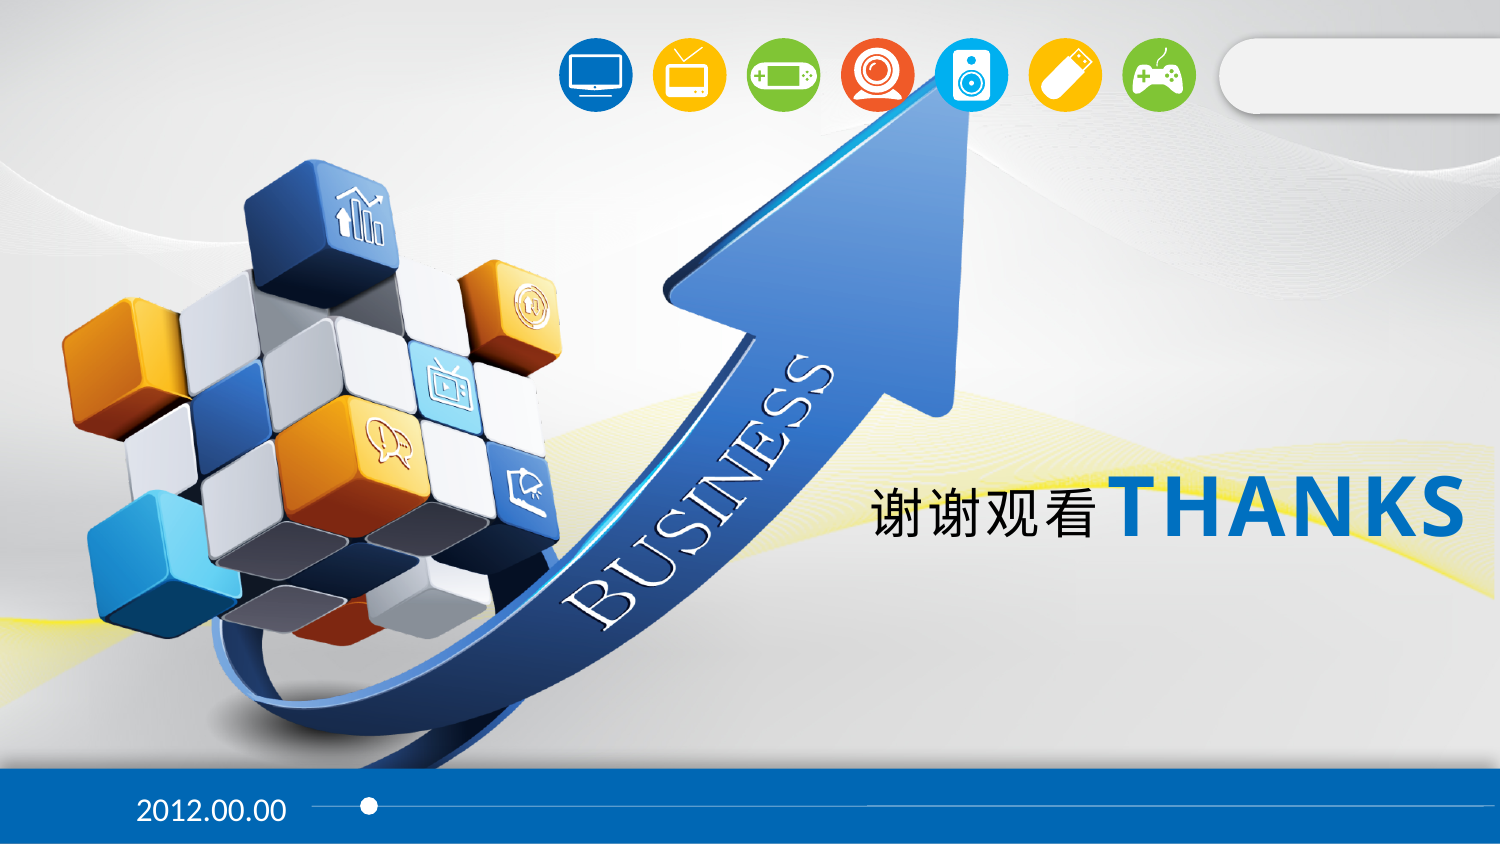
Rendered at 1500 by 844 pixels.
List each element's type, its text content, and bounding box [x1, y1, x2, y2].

picture [0, 0, 1500, 768]
text_box 谢谢观看 [854, 472, 1093, 552]
text_box THANKS [1093, 445, 1483, 561]
text_box [1219, 38, 1500, 114]
